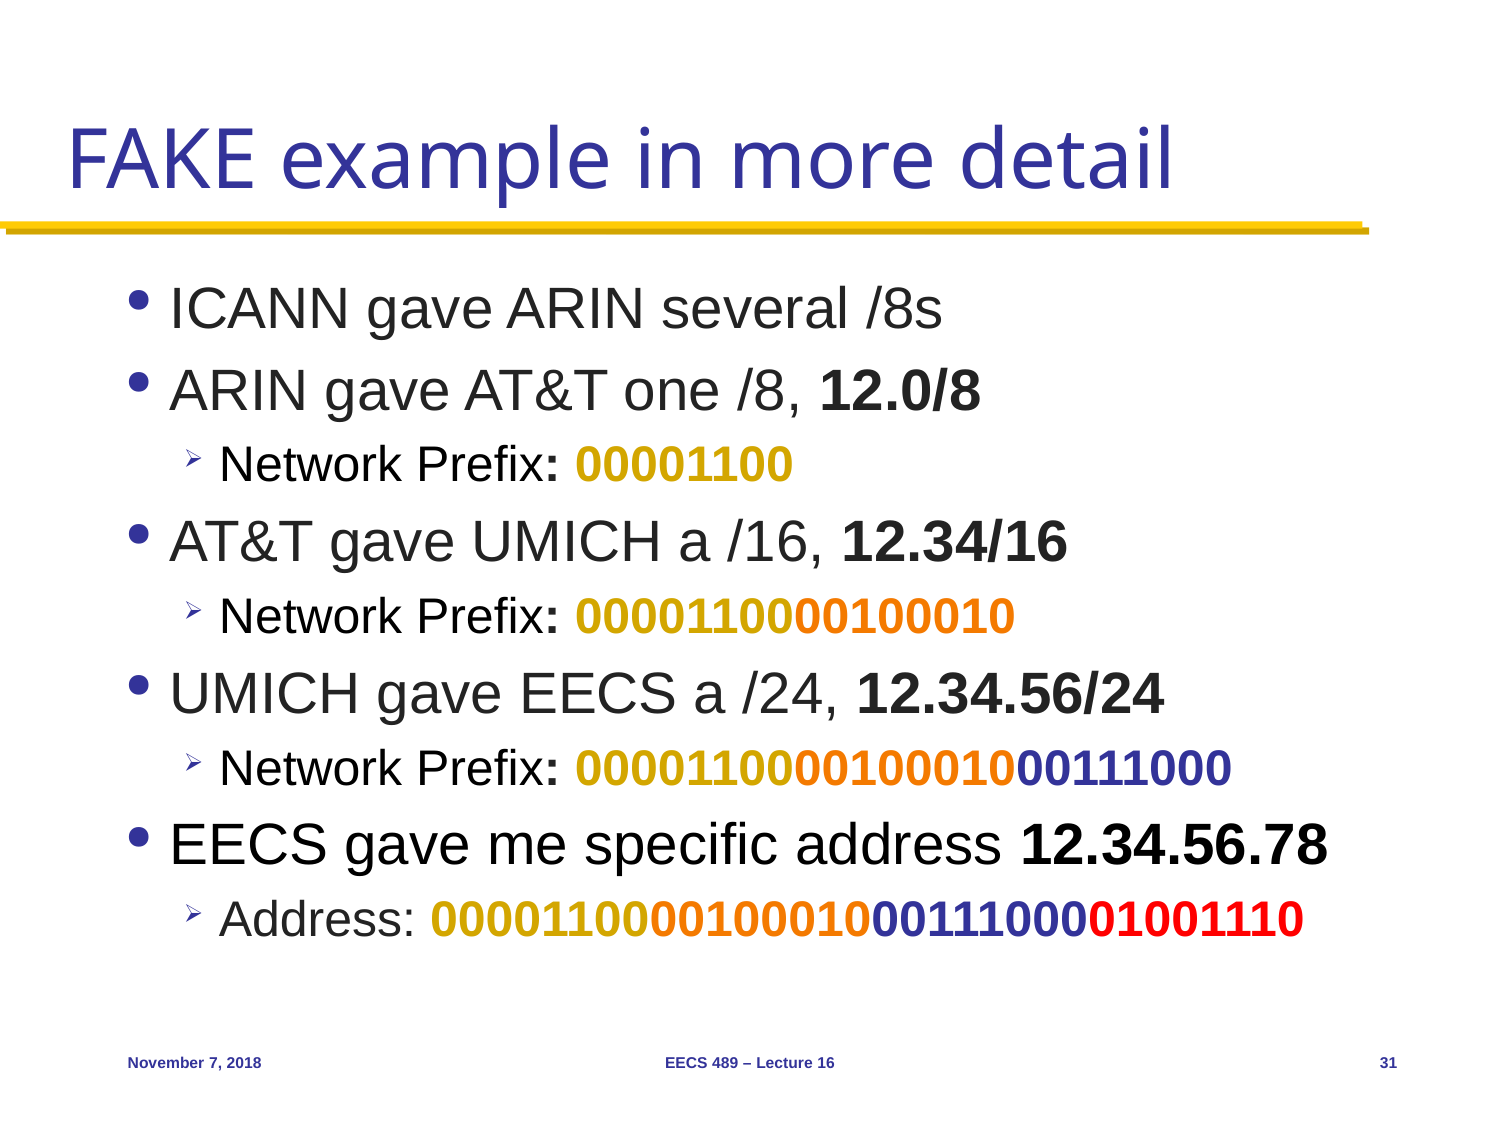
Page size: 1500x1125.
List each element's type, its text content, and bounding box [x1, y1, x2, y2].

slide_number 31 [1312, 1024, 1413, 1101]
title FAKE example in more detail [49, 24, 1451, 213]
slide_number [112, 1024, 426, 1101]
footer EECS 489 – Lecture 16 [512, 1024, 988, 1101]
list ICANN gave ARIN several /8s ARIN gave AT&T one /8, 12.0/8 Network Prefix: 00001100 AT&T gave UMICH a /16, 12.34/16 Network Prefix: 0000110000100010 UMICH gave EECS a /24, 12.34.56/24 Network Prefix: 000011000010001000111000 EECS gave me specific address 12.34.56.78 Address: 00001100001000100011100001001110 [112, 262, 1413, 988]
